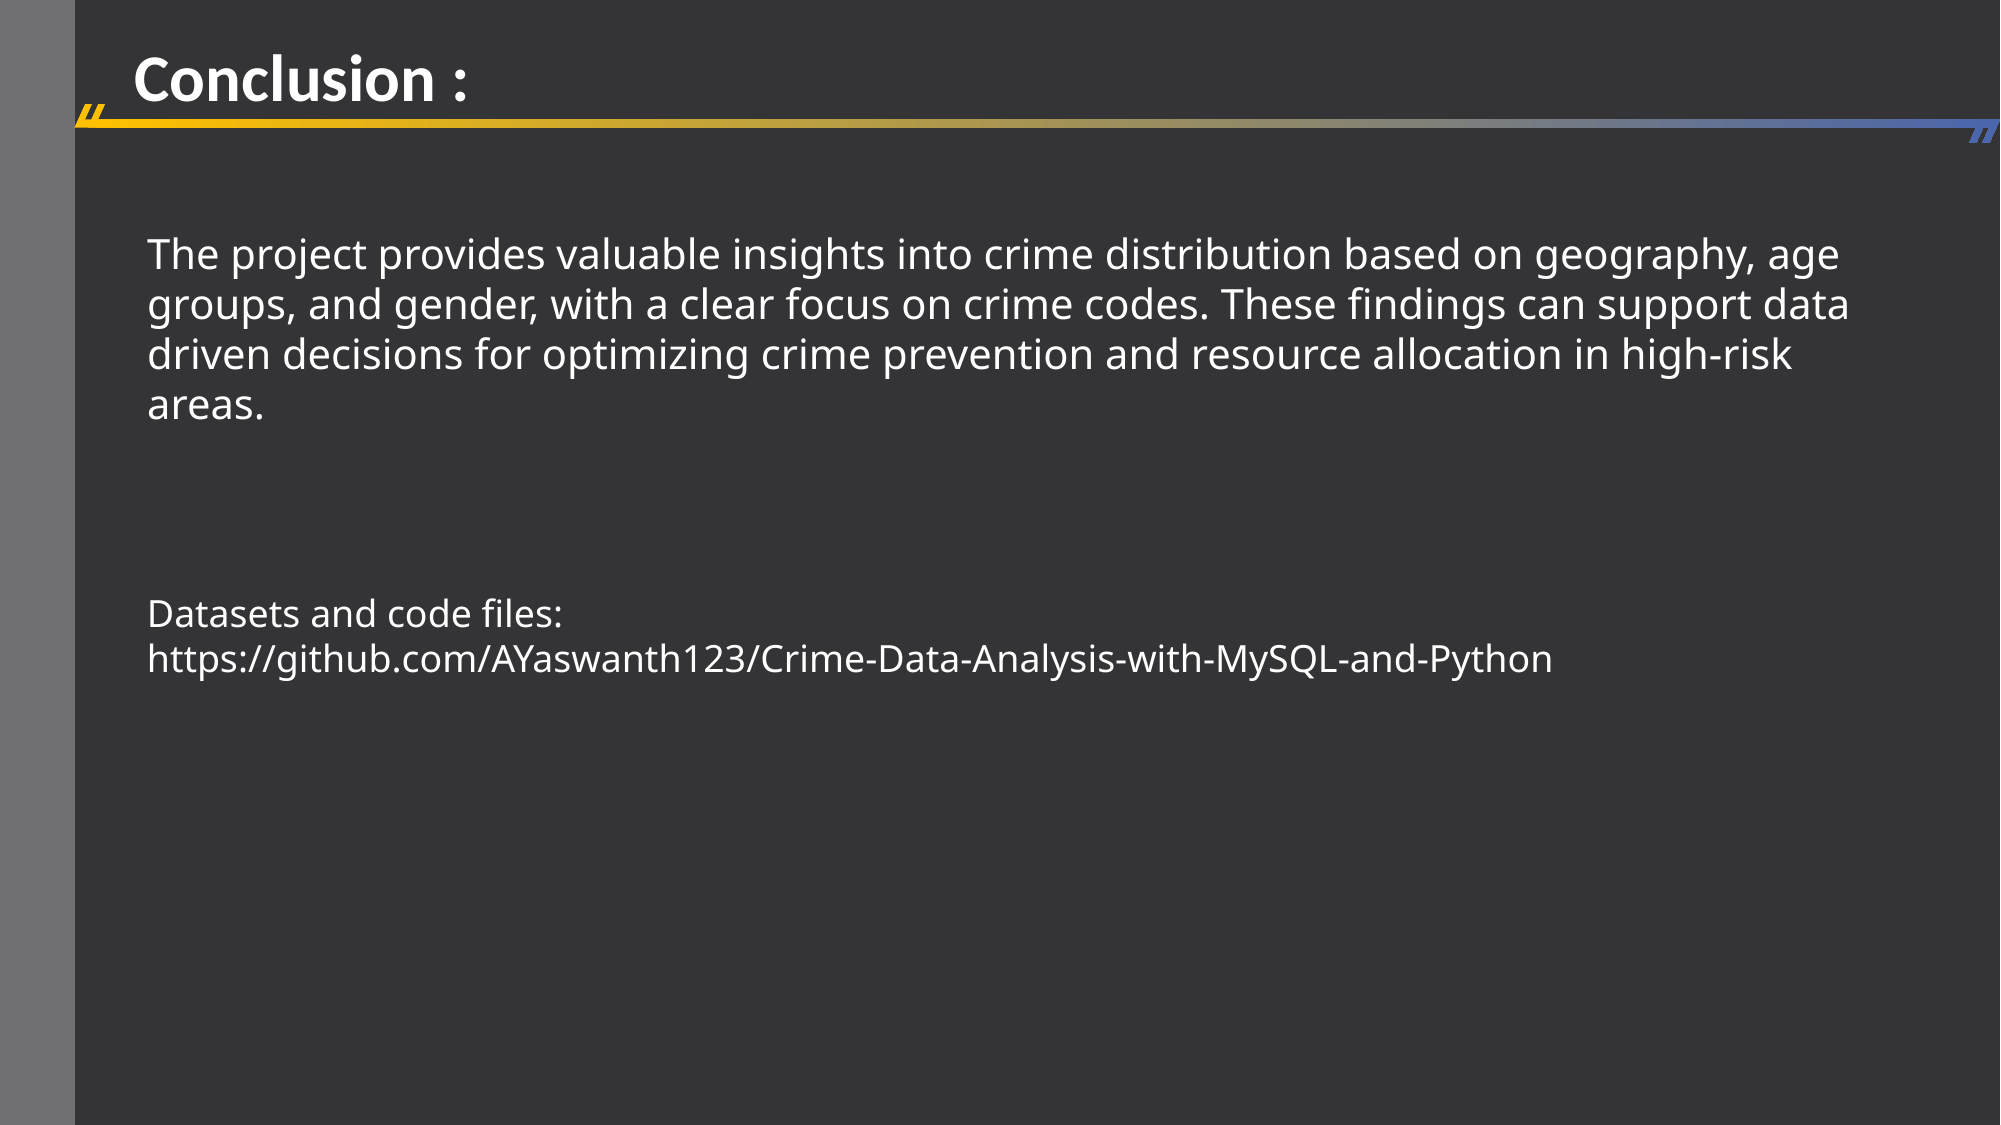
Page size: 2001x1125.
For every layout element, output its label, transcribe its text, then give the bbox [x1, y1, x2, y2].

text_box Datasets and code files: https://github.com/AYaswanth123/Crime-Data-Analysis-with-MySQL-and-Python [132, 582, 1667, 688]
text_box Conclusion : [105, 27, 1044, 98]
text_box The project provides valuable insights into crime distribution based on geography, age groups, and gender, with a clear focus on crime codes. These findings can support data driven decisions for optimizing crime prevention and resource allocation in high-risk areas. [132, 220, 1956, 436]
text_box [74, 103, 2000, 144]
